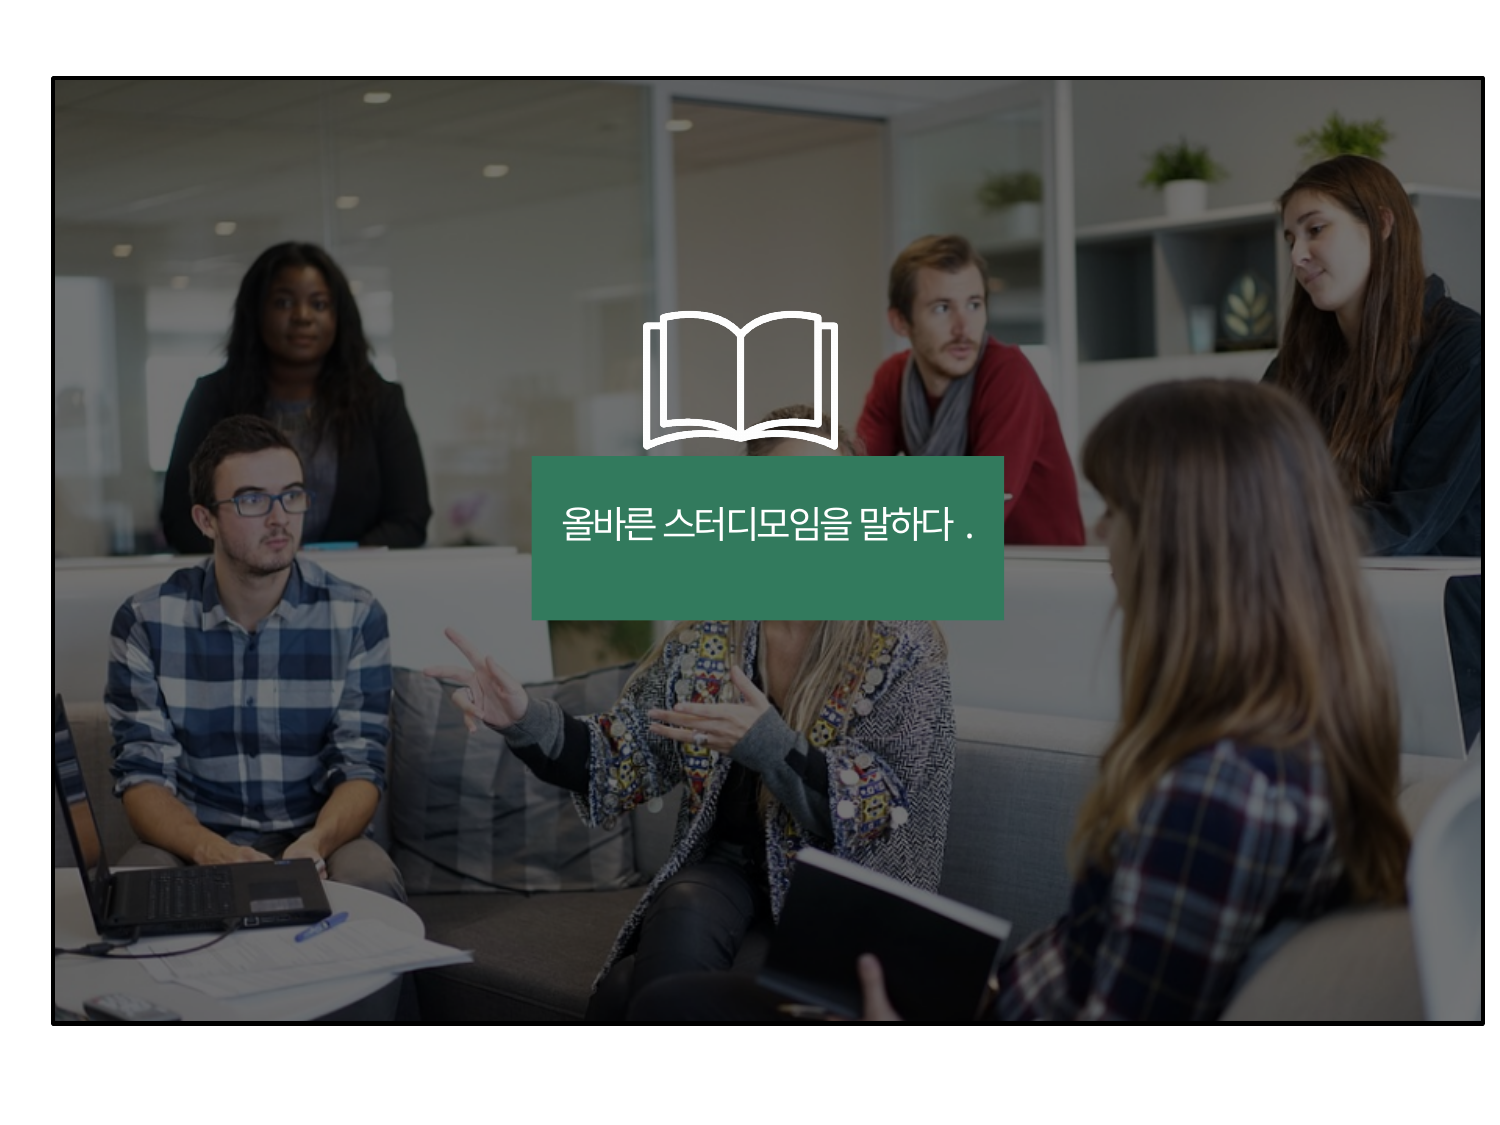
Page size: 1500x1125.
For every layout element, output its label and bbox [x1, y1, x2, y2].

text_box [451, 455, 1085, 621]
picture [52, 77, 1483, 1024]
